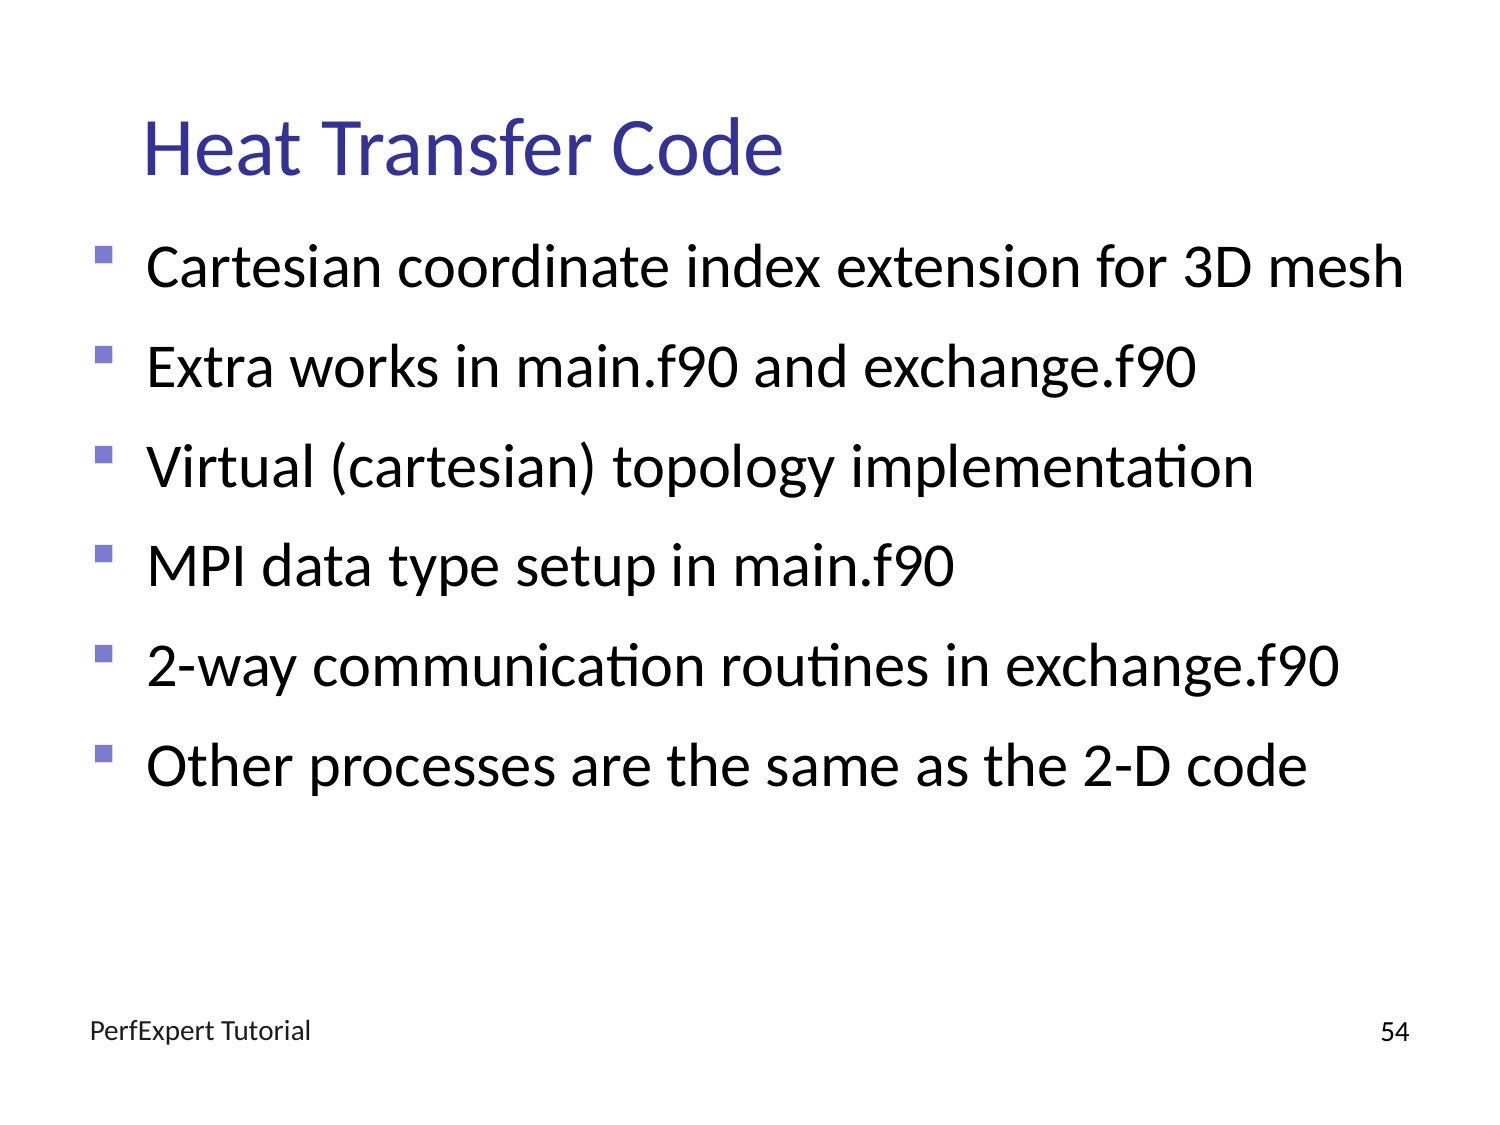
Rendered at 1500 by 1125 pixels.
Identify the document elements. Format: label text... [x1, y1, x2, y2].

list Cartesian coordinate index extension for 3D mesh Extra works in main.f90 and exchange.f90 Virtual (cartesian) topology implementation MPI data type setup in main.f90 2-way communication routines in exchange.f90 Other processes are the same as the 2-D code [74, 216, 1438, 953]
title Heat Transfer Code [74, 89, 1426, 195]
slide_number 54 [1113, 979, 1426, 1055]
slide_number PerfExpert Tutorial [74, 978, 1113, 1055]
